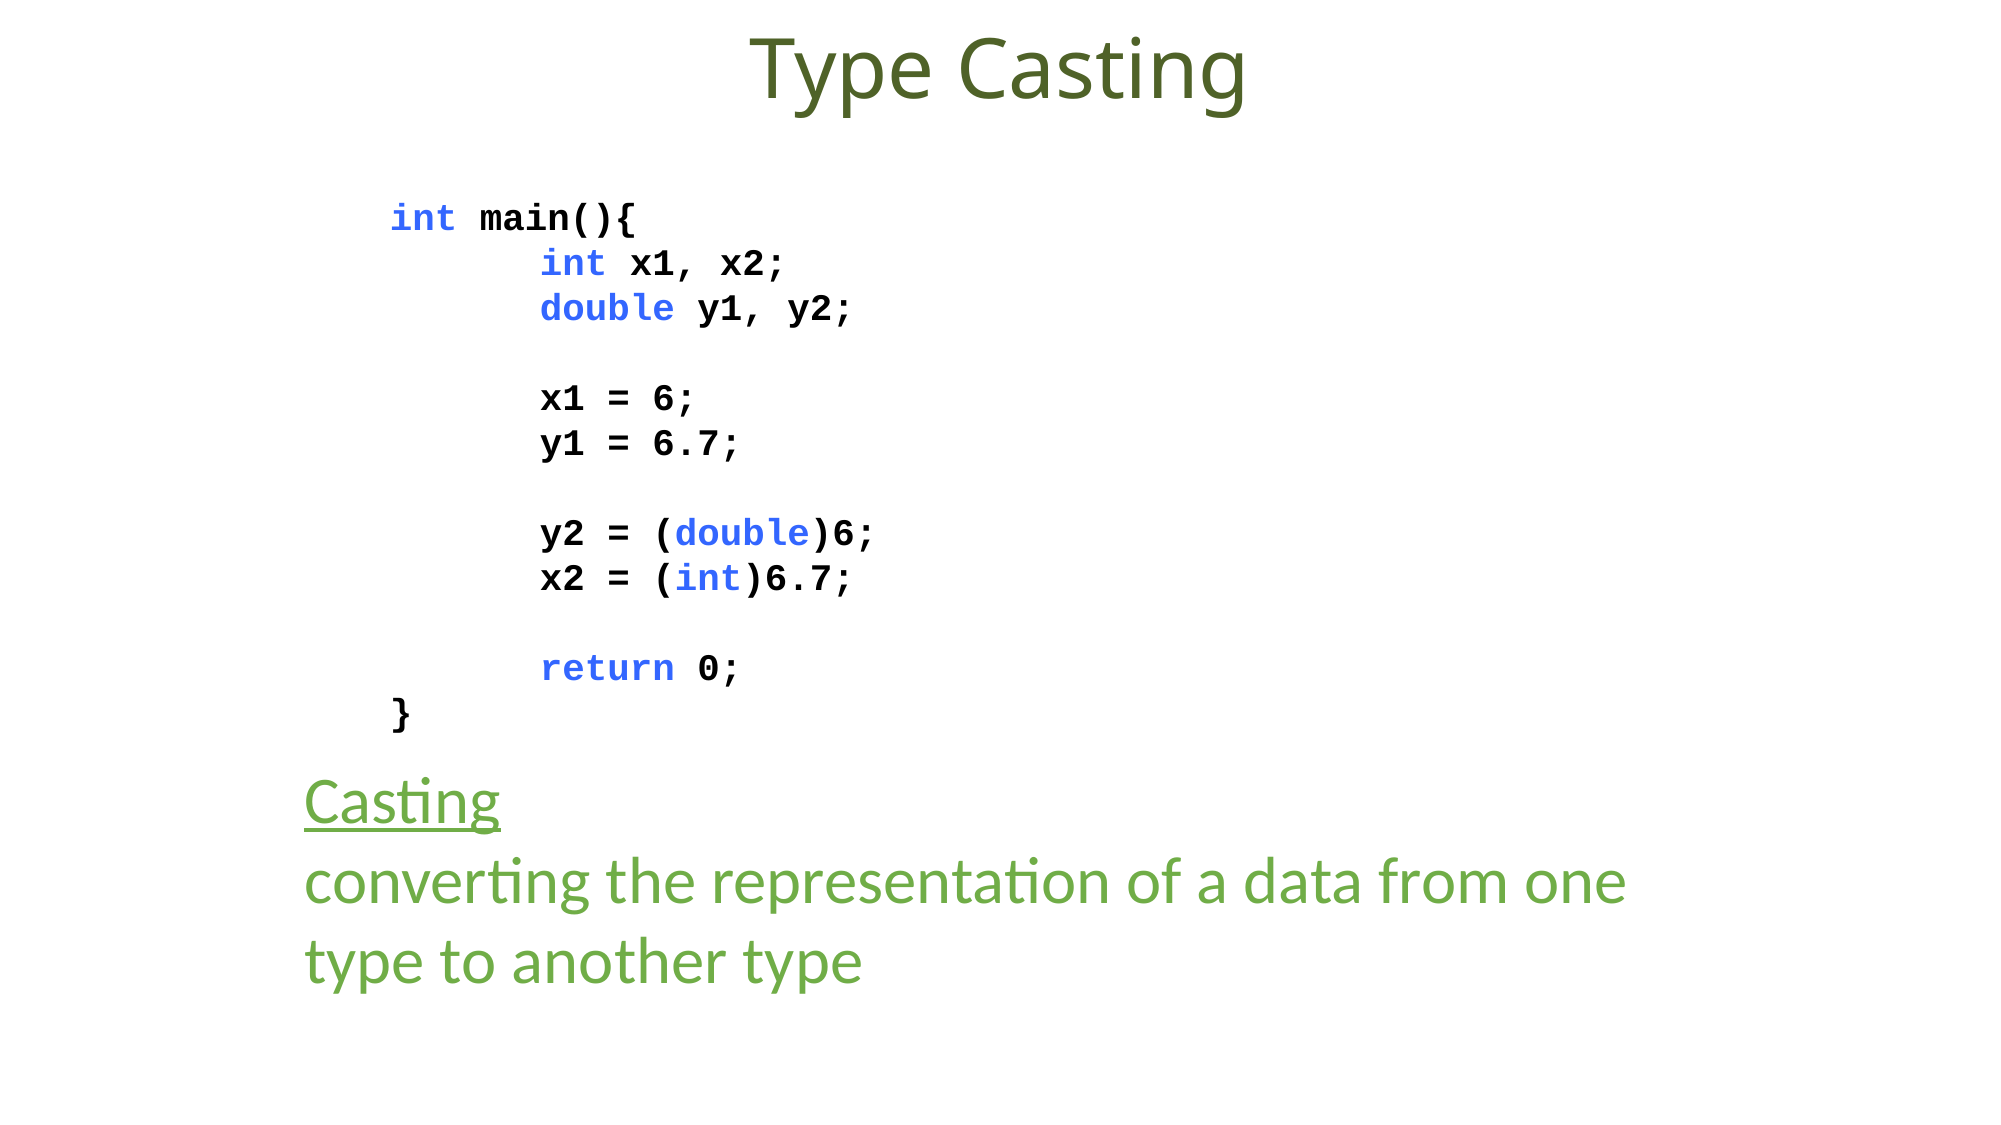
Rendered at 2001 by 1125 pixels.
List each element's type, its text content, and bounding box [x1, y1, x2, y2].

text_box int main(){ int x1, x2; double y1, y2; x1 = 6; y1 = 6.7; y2 = (double)6; x2 = (int)6.7; return 0; } [375, 196, 980, 741]
text_box Casting converting the representation of a data from one type to another type [289, 749, 1661, 1084]
text_box Type Casting [324, 7, 1675, 196]
